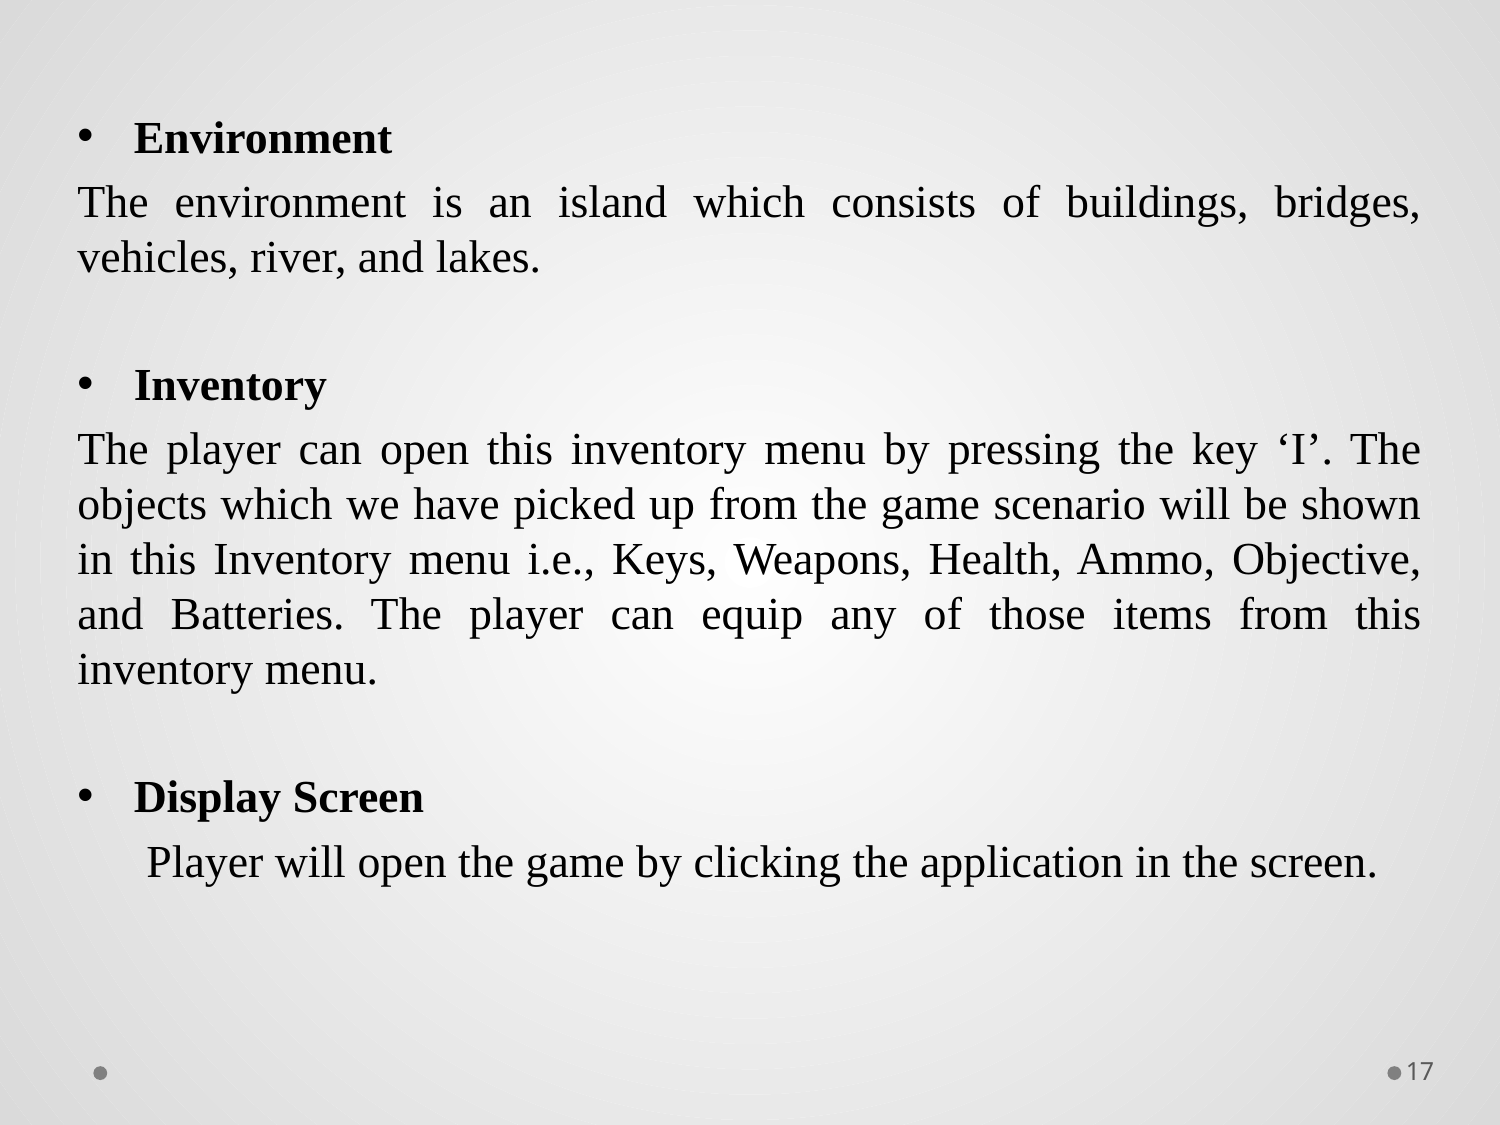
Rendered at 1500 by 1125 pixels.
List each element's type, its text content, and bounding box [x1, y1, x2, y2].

list Environment The environment is an island which consists of buildings, bridges, vehicles, river, and lakes. Inventory The player can open this inventory menu by pressing the key ‘I’. The objects which we have picked up from the game scenario will be shown in this Inventory menu i.e., Keys, Weapons, Health, Ammo, Objective, and Batteries. The player can equip any of those items from this inventory menu. Display Screen Player will open the game by clicking the application in the screen. [62, 99, 1438, 1125]
slide_number 17 [1401, 1042, 1494, 1103]
